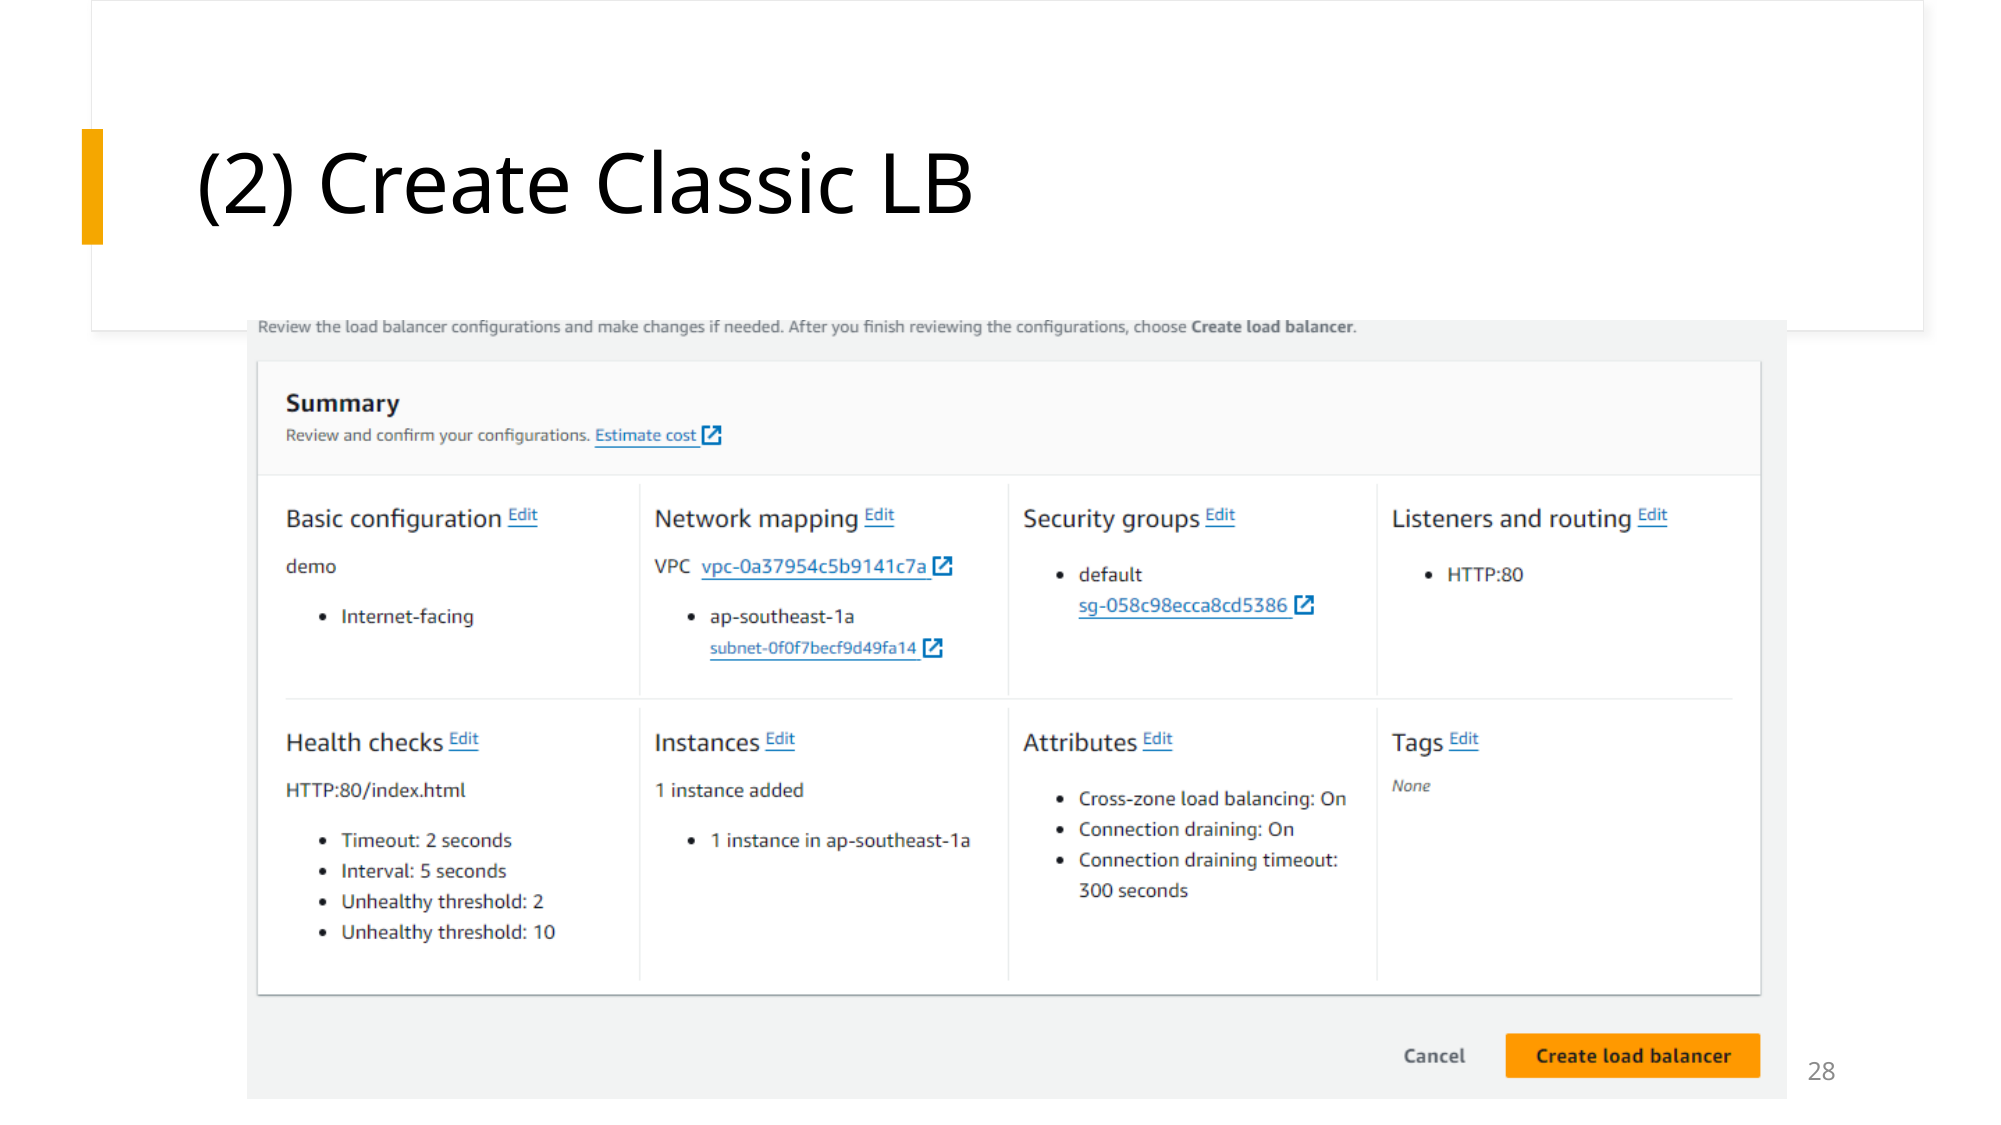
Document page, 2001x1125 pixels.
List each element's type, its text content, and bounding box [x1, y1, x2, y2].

slide_number 28 [1401, 1042, 1851, 1103]
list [247, 320, 1787, 1099]
title (2) Create Classic LB [183, 90, 1851, 284]
